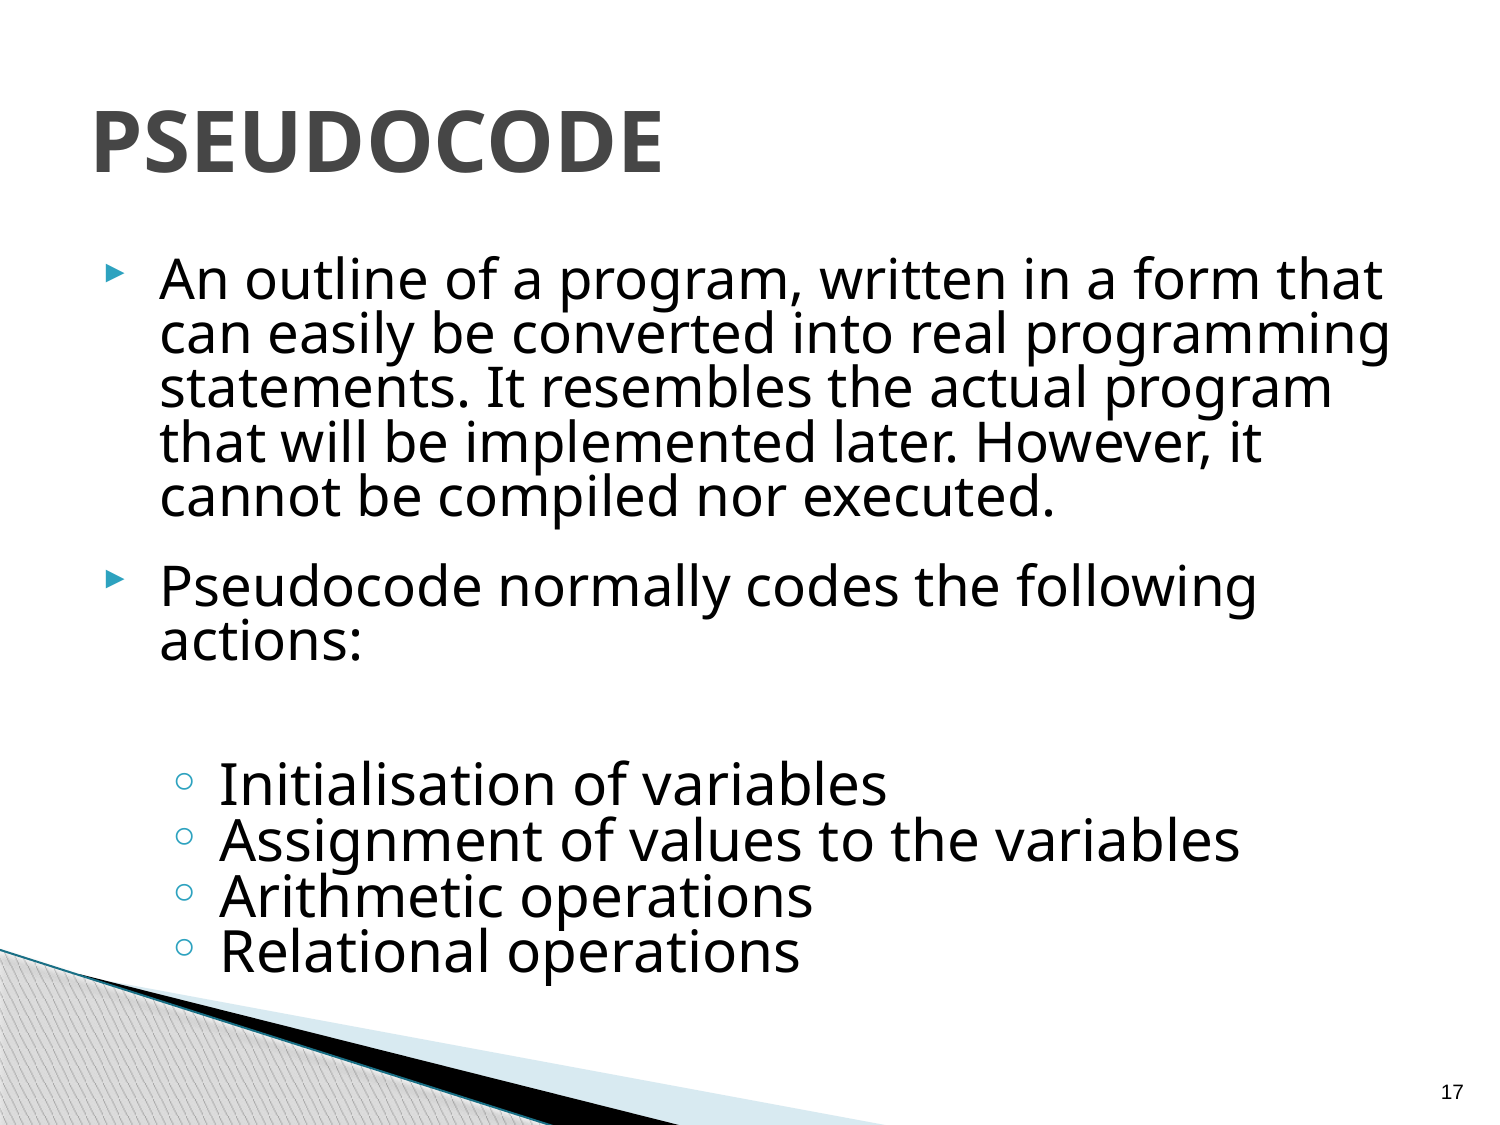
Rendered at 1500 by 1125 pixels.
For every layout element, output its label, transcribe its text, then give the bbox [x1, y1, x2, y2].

title Pseudocode [75, 45, 1425, 233]
slide_number 17 [1418, 1051, 1479, 1112]
list An outline of a program, written in a form that can easily be converted into real programming statements. It resembles the actual program that will be implemented later. However, it cannot be compiled nor executed. Pseudocode normally codes the following actions: Initialisation of variables Assignment of values to the variables Arithmetic operations Relational operations [87, 249, 1456, 1012]
